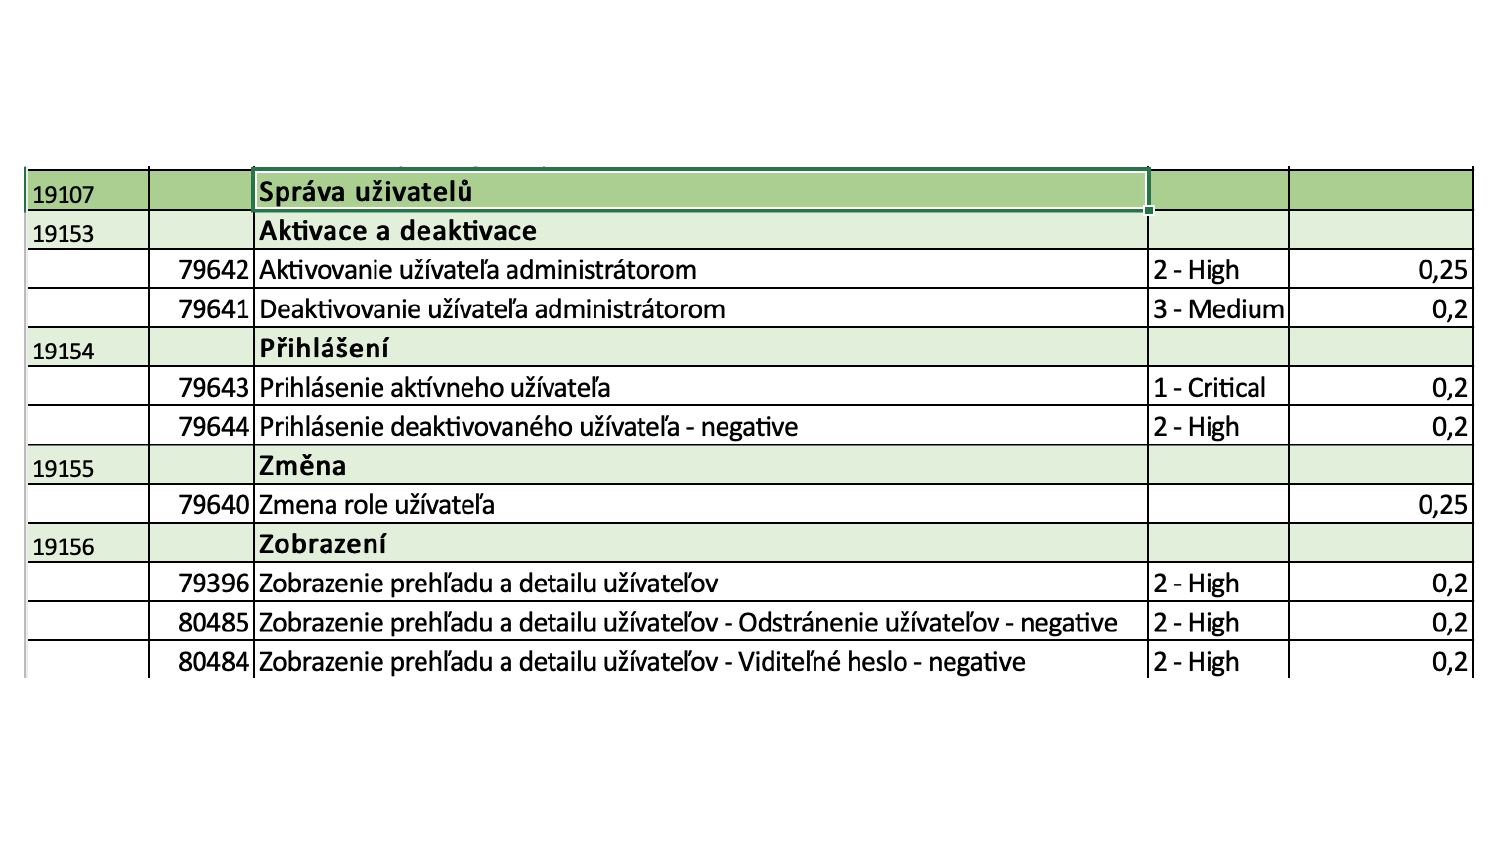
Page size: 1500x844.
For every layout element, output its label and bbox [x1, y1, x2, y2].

picture [24, 166, 1476, 678]
